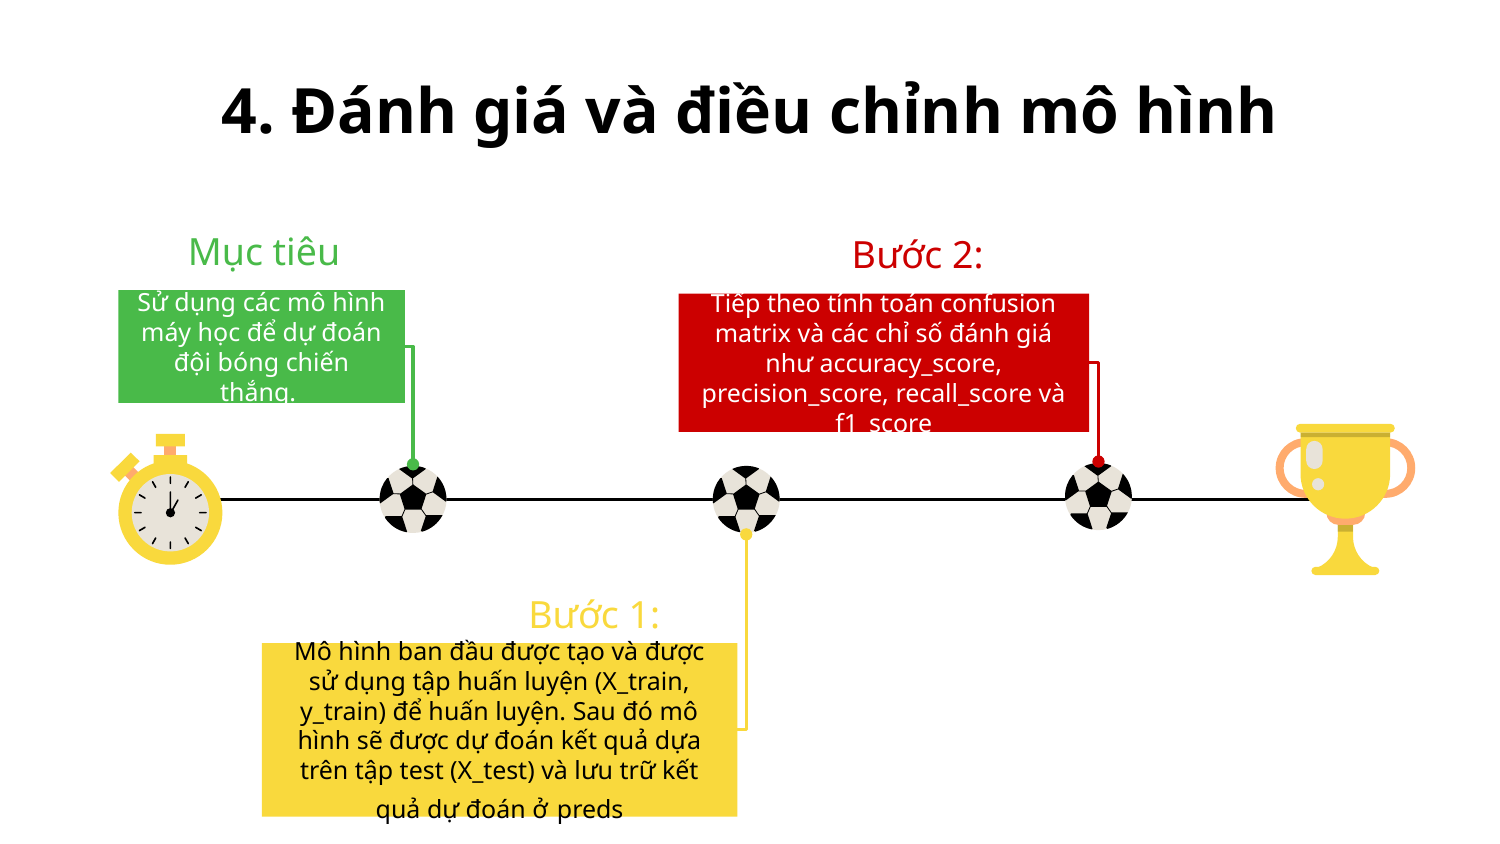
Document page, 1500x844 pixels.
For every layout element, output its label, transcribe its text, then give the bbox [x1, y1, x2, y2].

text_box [1044, 407, 1144, 418]
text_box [377, 463, 449, 535]
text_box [261, 583, 738, 817]
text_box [1275, 423, 1416, 576]
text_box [678, 217, 1090, 433]
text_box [643, 627, 840, 637]
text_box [1063, 461, 1134, 532]
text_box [710, 463, 782, 535]
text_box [109, 433, 223, 565]
title 4. Đánh giá và điều chỉnh mô hình [116, 88, 1383, 156]
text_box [349, 401, 468, 410]
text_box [118, 220, 408, 404]
